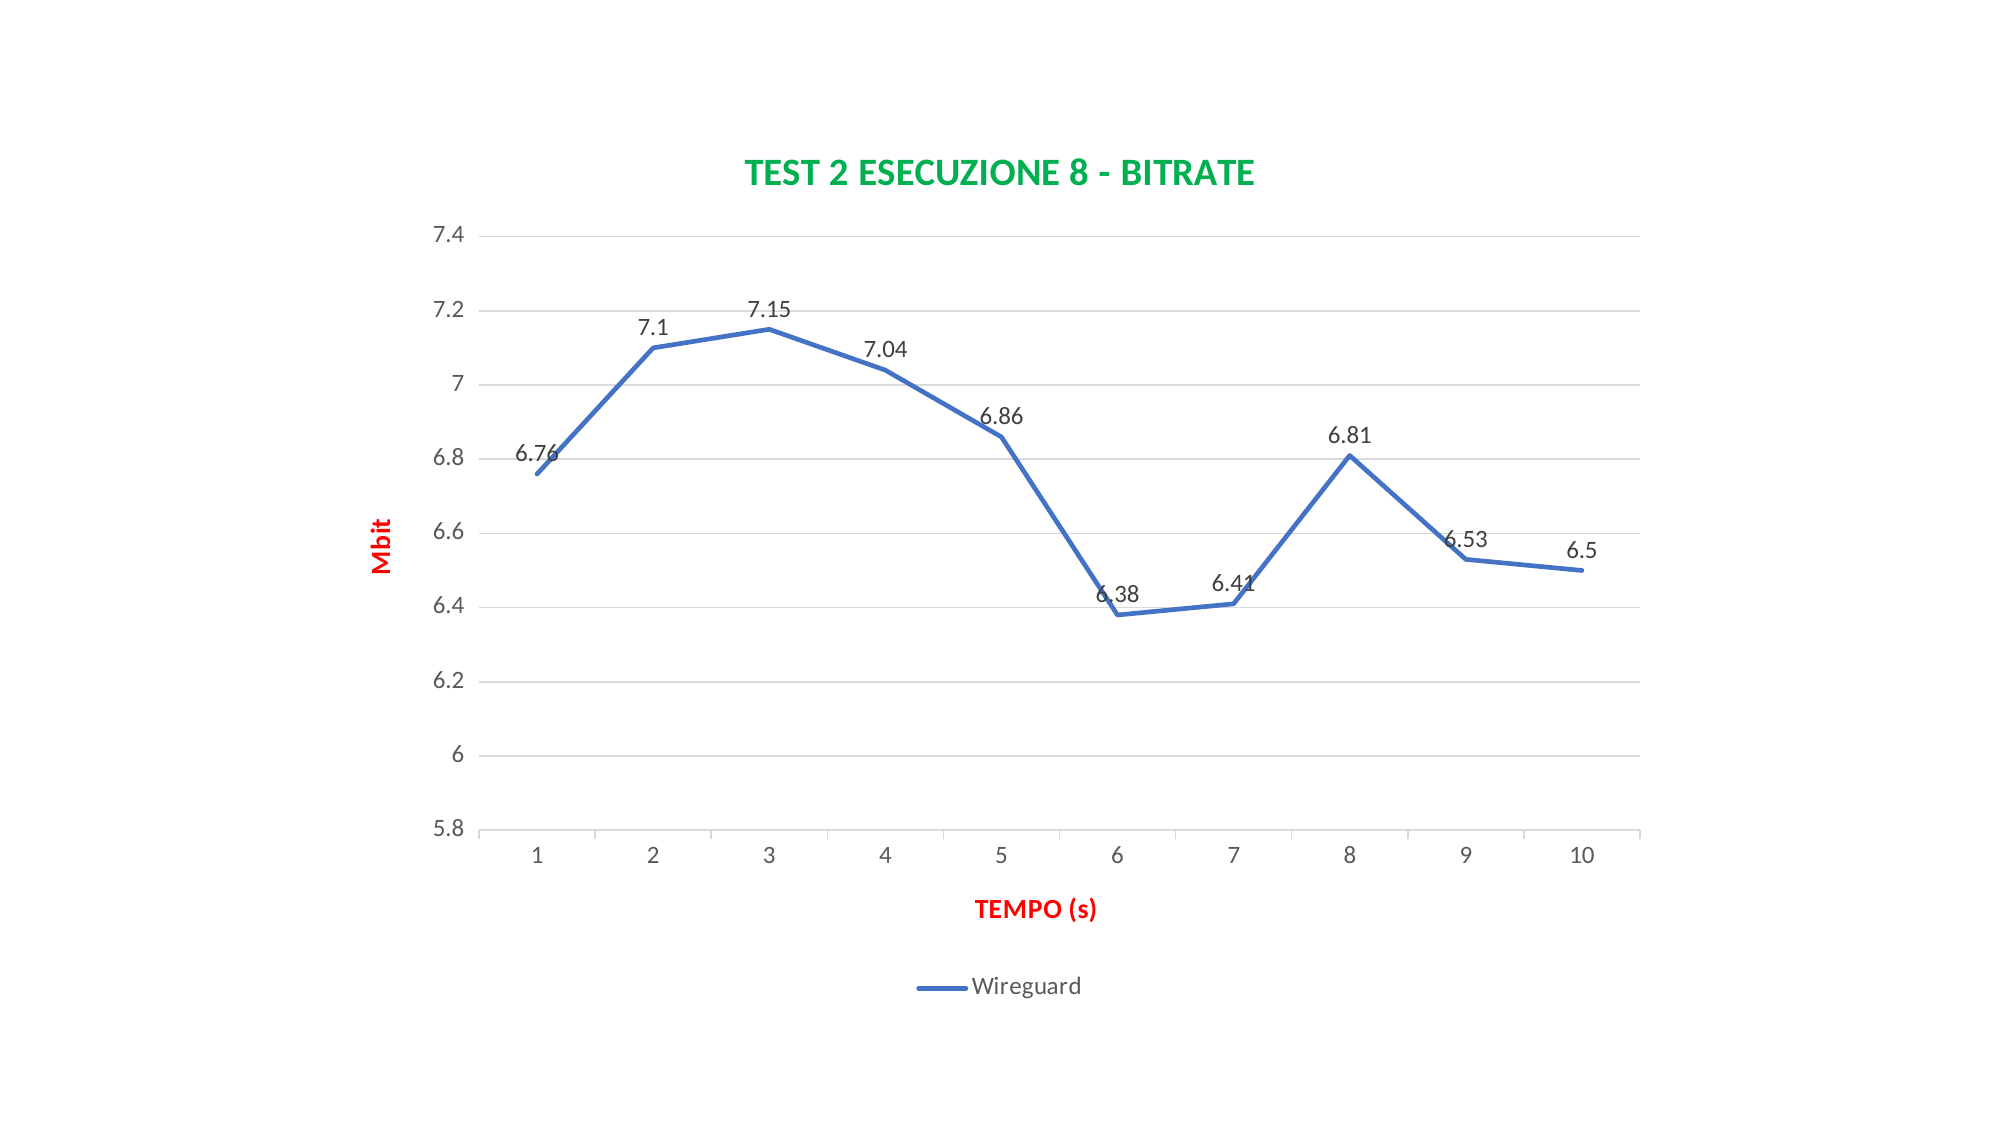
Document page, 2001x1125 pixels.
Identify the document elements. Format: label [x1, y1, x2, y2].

chart [333, 117, 1667, 1007]
